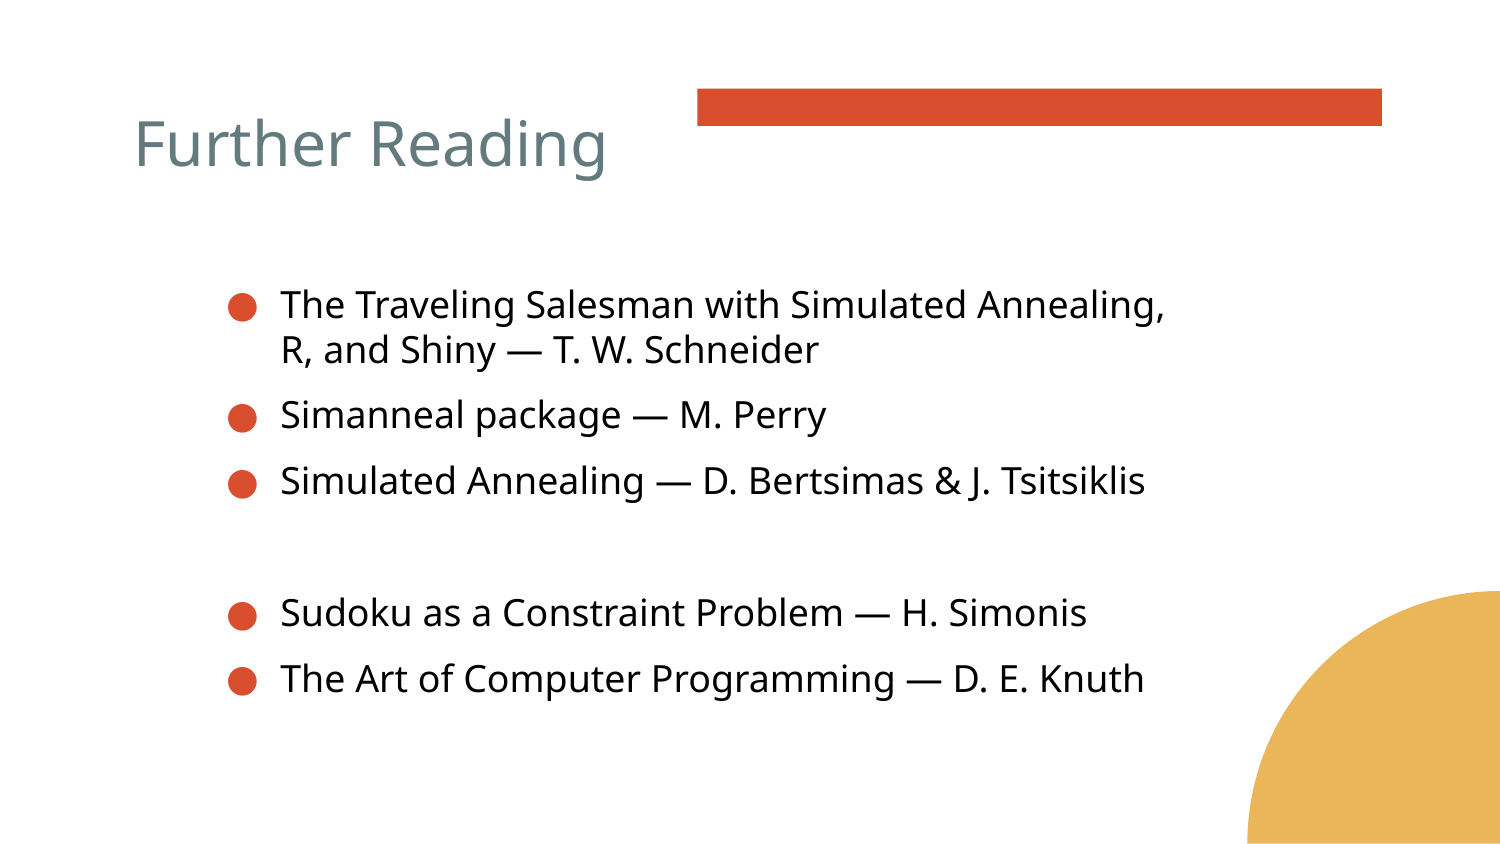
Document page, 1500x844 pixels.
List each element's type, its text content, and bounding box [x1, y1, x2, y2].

title Further Reading [118, 88, 750, 183]
subtitle The Traveling Salesman with Simulated Annealing, R, and Shiny — T. W. Schneider Simanneal package — M. Perry Simulated Annealing — D. Bertsimas & J. Tsitsiklis Sudoku as a Constraint Problem — H. Simonis The Art of Computer Programming — D. E. Knuth [190, 265, 1189, 750]
